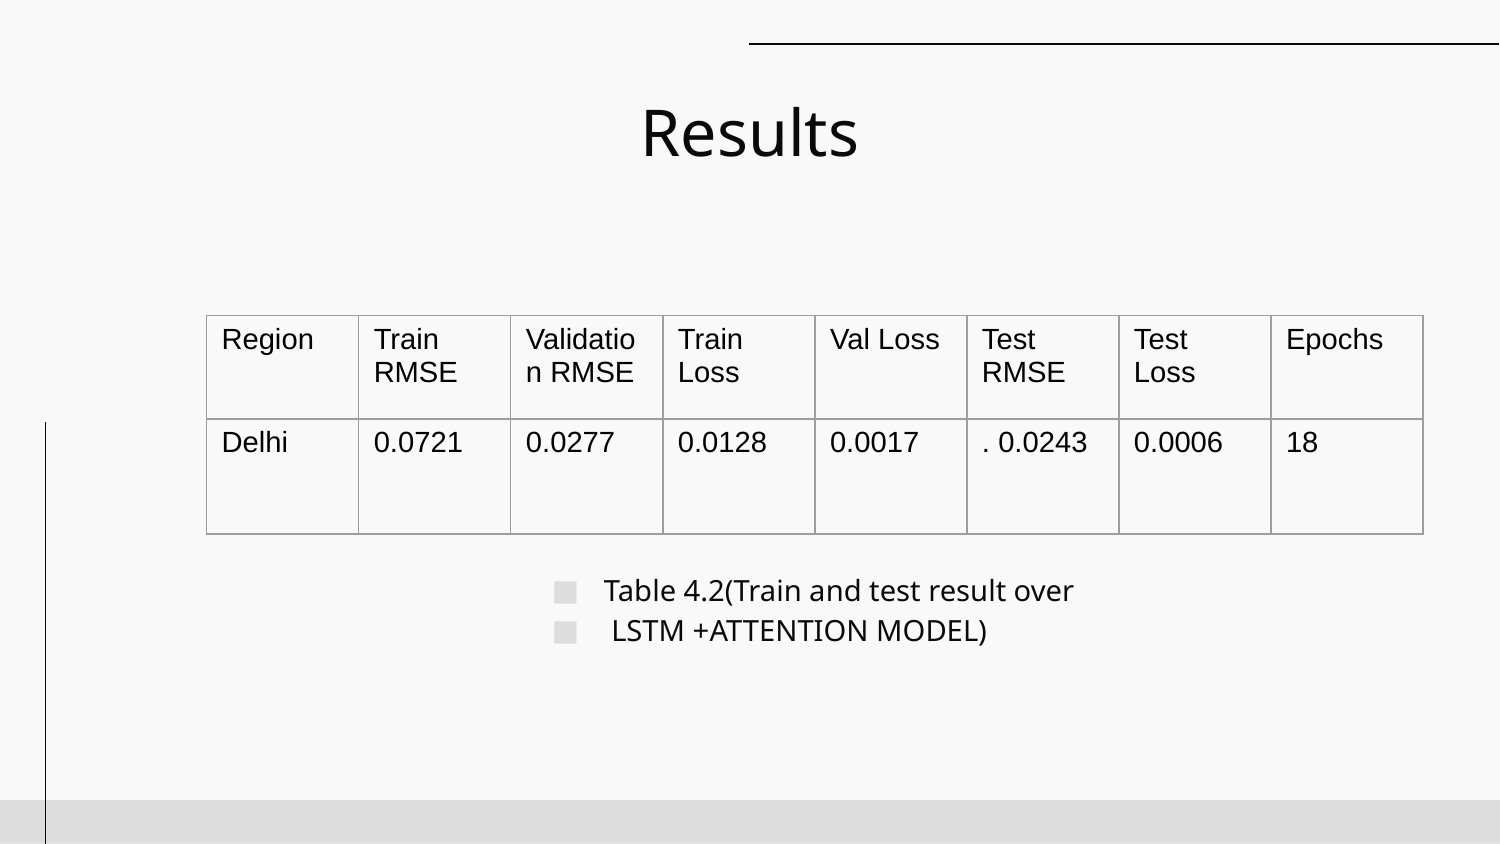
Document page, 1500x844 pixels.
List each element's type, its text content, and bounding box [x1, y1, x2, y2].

table_header Test RMSE [968, 316, 1118, 418]
title Results [116, 77, 1383, 168]
table_cell Delhi [207, 420, 358, 533]
table_cell 0.0017 [816, 420, 966, 533]
table_cell 18 [1272, 420, 1422, 533]
list Table 4.2(Train and test result over LSTM +ATTENTION MODEL) [513, 551, 1223, 647]
table_header Train Loss [664, 316, 814, 418]
table_cell 0.0721 [359, 420, 510, 533]
table_header Train RMSE [359, 316, 510, 418]
table_cell 0.0006 [1120, 420, 1270, 533]
table_cell 0.0277 [511, 420, 662, 533]
table_header Region [207, 316, 358, 418]
table_cell 0.0128 [664, 420, 814, 533]
table_cell . 0.0243 [968, 420, 1118, 533]
table_header Val Loss [816, 316, 966, 418]
table_header Epochs [1272, 316, 1422, 418]
table_header Test Loss [1120, 316, 1270, 418]
table_header Validation RMSE [511, 316, 662, 418]
